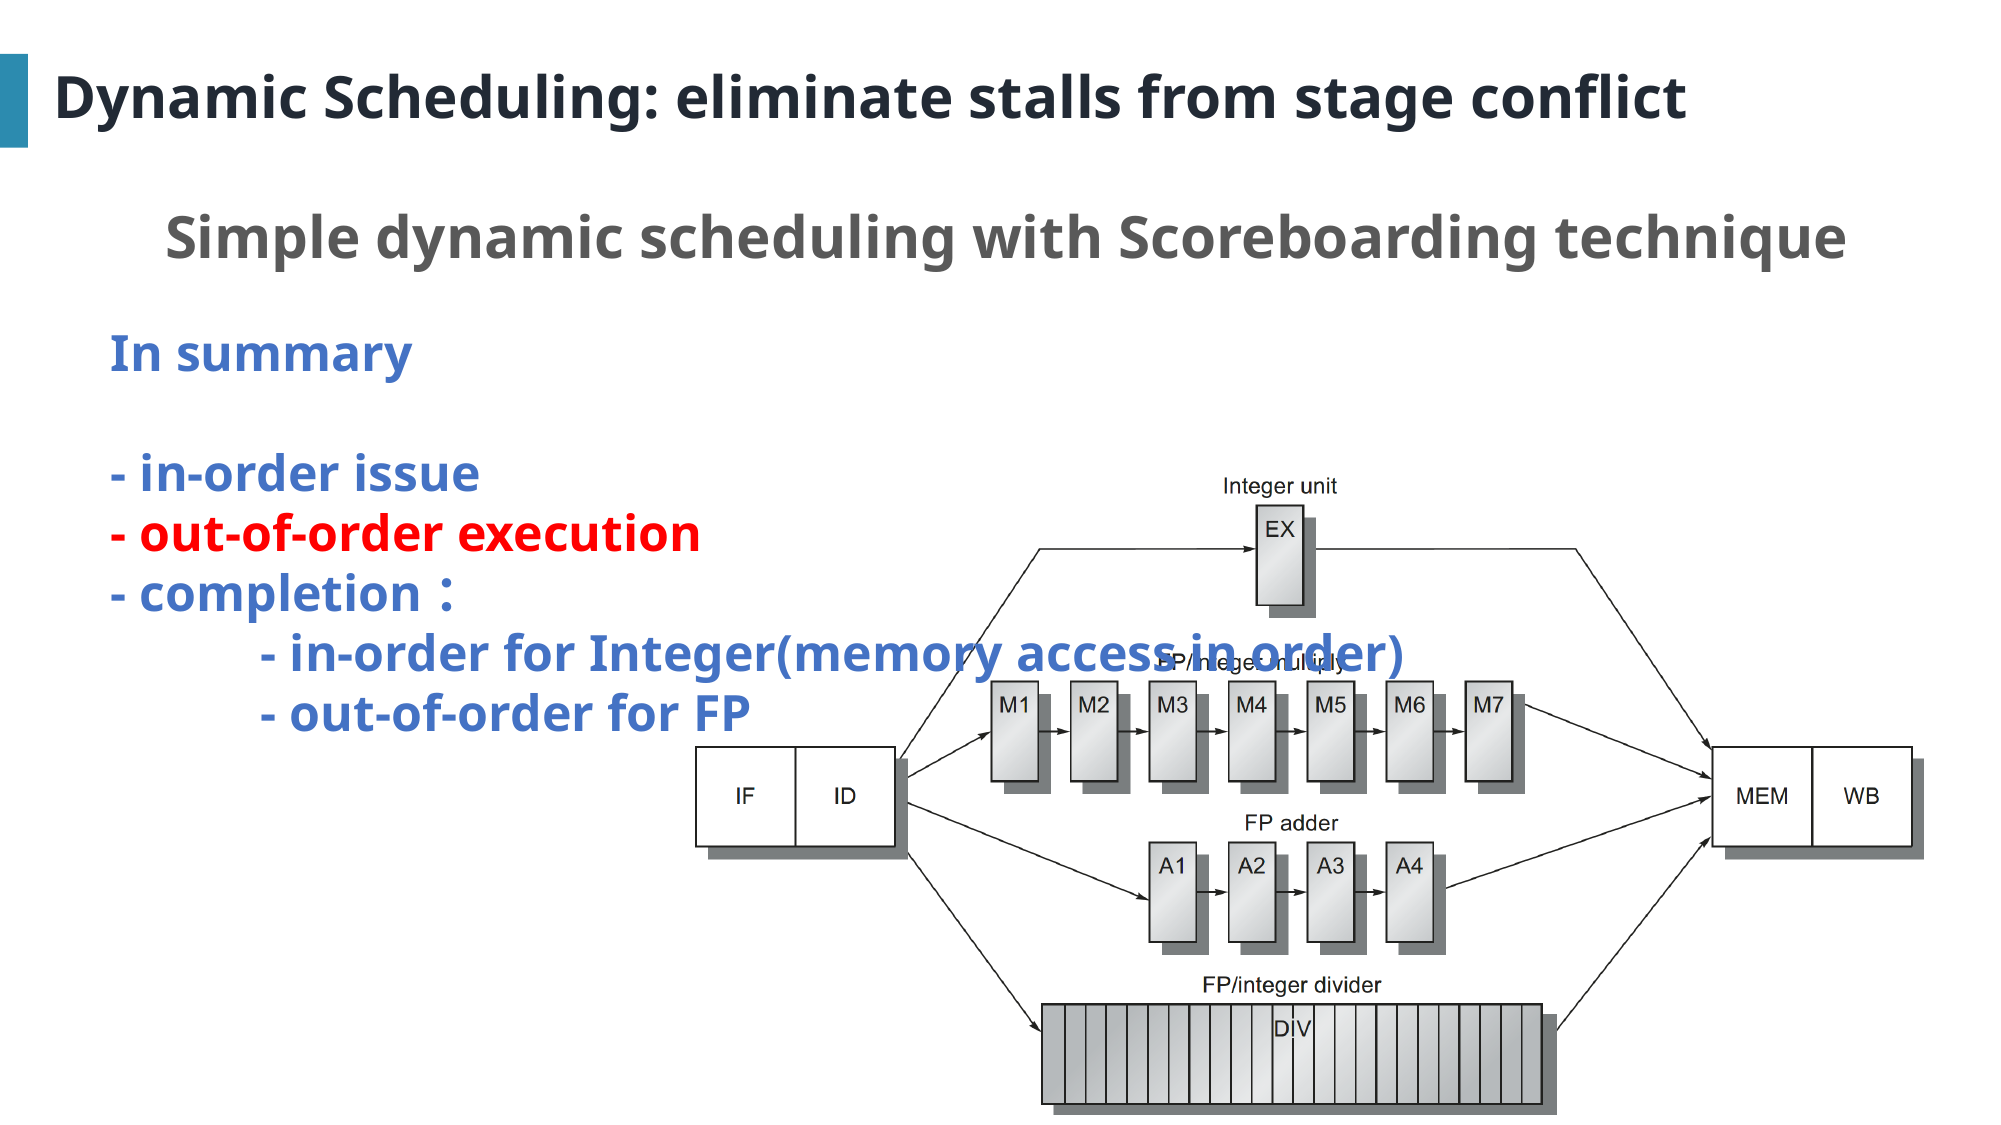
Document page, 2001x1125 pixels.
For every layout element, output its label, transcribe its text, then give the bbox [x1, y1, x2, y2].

text_box Dynamic Scheduling: eliminate stalls from stage conflict [21, 52, 1721, 138]
text_box [0, 53, 29, 149]
text_box In summary - in-order issue - out-of-order execution - completion： - in-order for Integer(memory access in order) - out-of-order for FP [96, 313, 2000, 749]
text_box Simple dynamic scheduling with Scoreboarding technique [150, 158, 2000, 278]
picture [665, 461, 1984, 1125]
